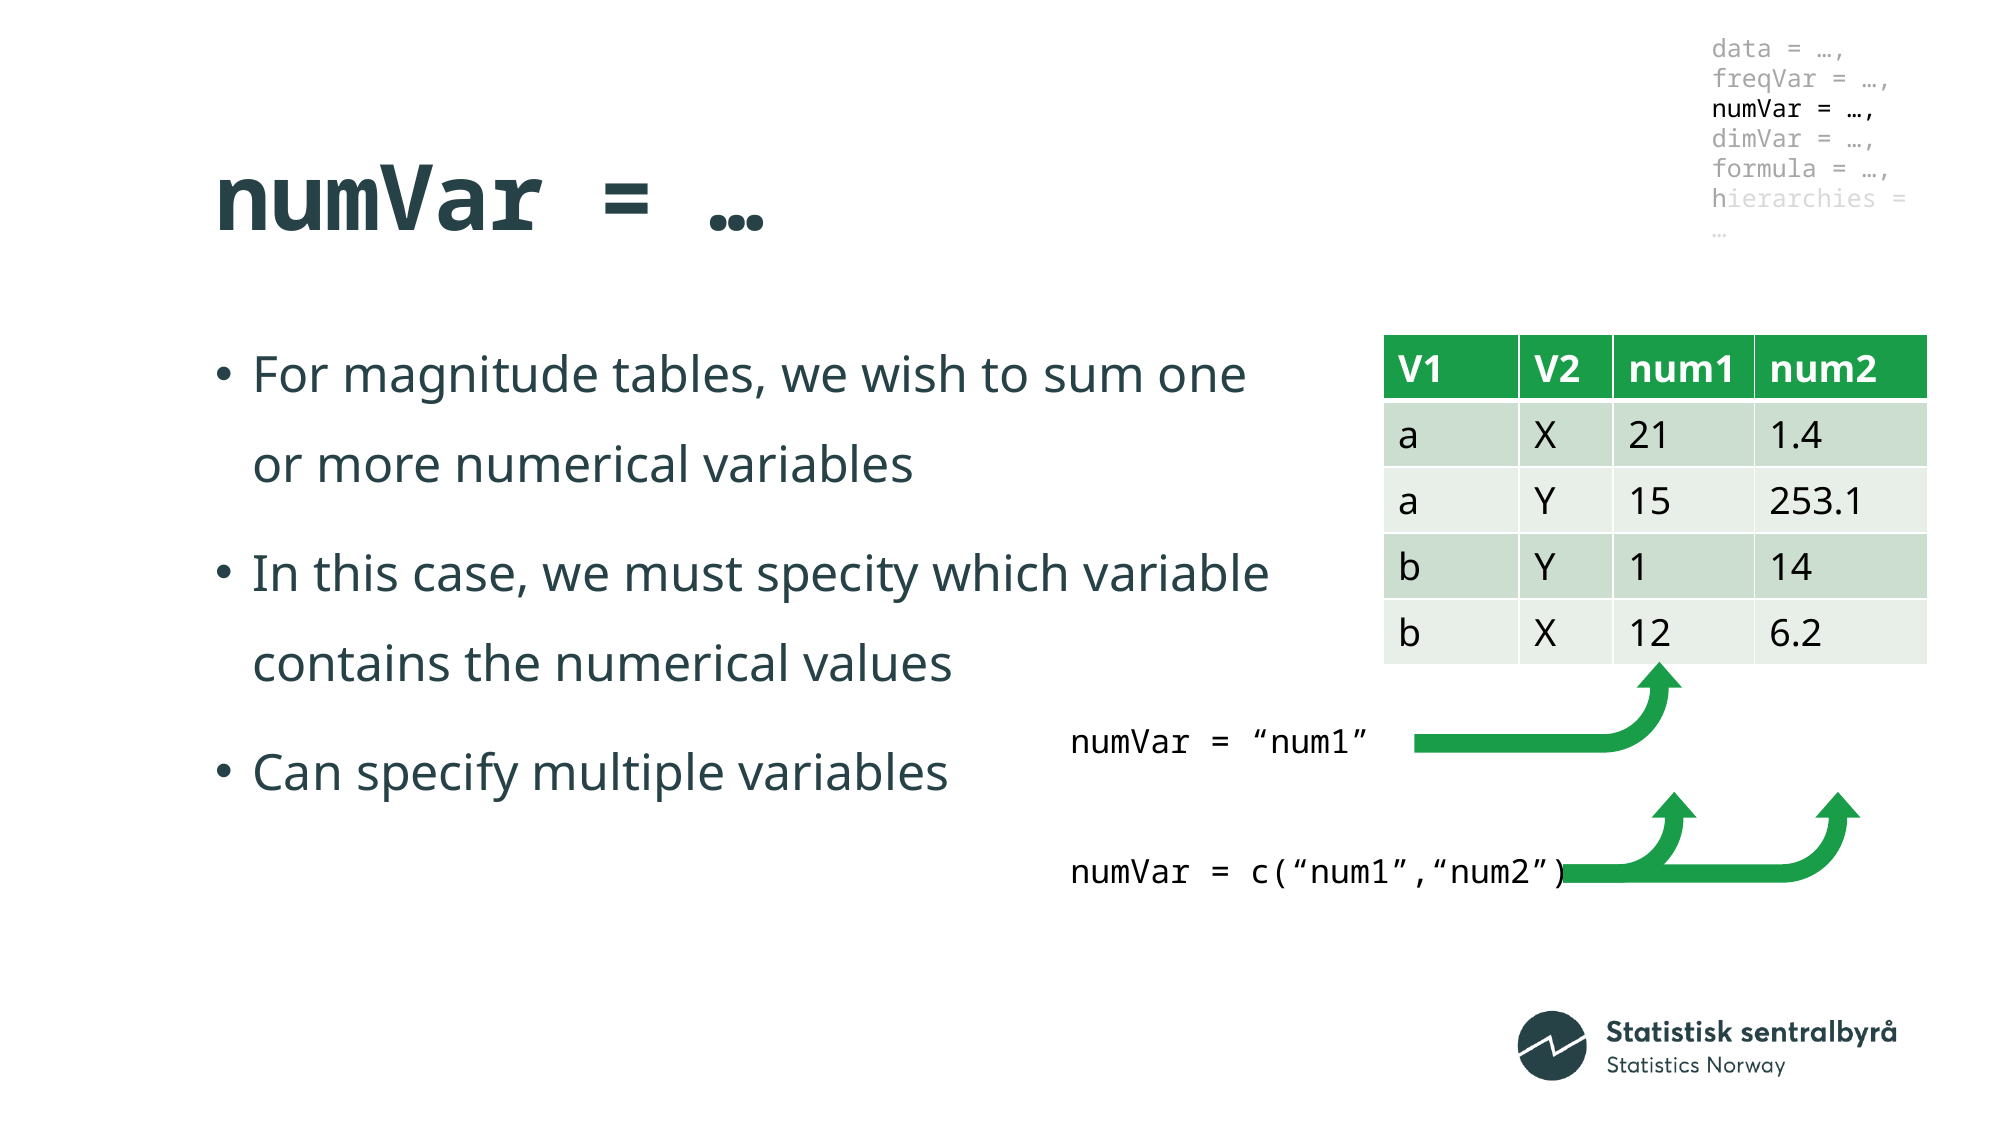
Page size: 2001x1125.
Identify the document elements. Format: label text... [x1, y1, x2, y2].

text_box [1055, 791, 1861, 898]
table_header num1 [1614, 335, 1754, 398]
table_header V2 [1520, 335, 1612, 398]
list For magnitude tables, we wish to sum one or more numerical variables In this case, we must specity which variable contains the numerical values Can specify multiple variables [200, 305, 1309, 959]
table_header V1 [1384, 335, 1518, 398]
table_cell 15 [1614, 468, 1754, 532]
table_header num2 [1755, 335, 1927, 398]
table_cell Y [1520, 534, 1612, 598]
table_cell a [1384, 403, 1518, 466]
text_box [1055, 661, 1683, 769]
table_cell X [1520, 403, 1612, 466]
table_cell 12 [1614, 600, 1754, 664]
table_cell 1 [1614, 534, 1754, 598]
table_cell 6.2 [1755, 600, 1927, 664]
table_cell Y [1520, 468, 1612, 532]
table_cell b [1384, 534, 1518, 598]
table_cell 1.4 [1755, 403, 1927, 466]
table_cell b [1384, 600, 1518, 661]
title numVar = … [200, 90, 1784, 306]
picture [1503, 995, 2000, 1125]
table_cell 253.1 [1755, 468, 1927, 532]
table_cell 14 [1755, 534, 1927, 598]
table_cell 21 [1614, 403, 1754, 466]
table_cell X [1520, 600, 1612, 661]
text_box data = …, freqVar = …, numVar = …, dimVar = …, formula = …, hierarchies = … [1697, 25, 1929, 250]
table_cell a [1384, 468, 1518, 532]
